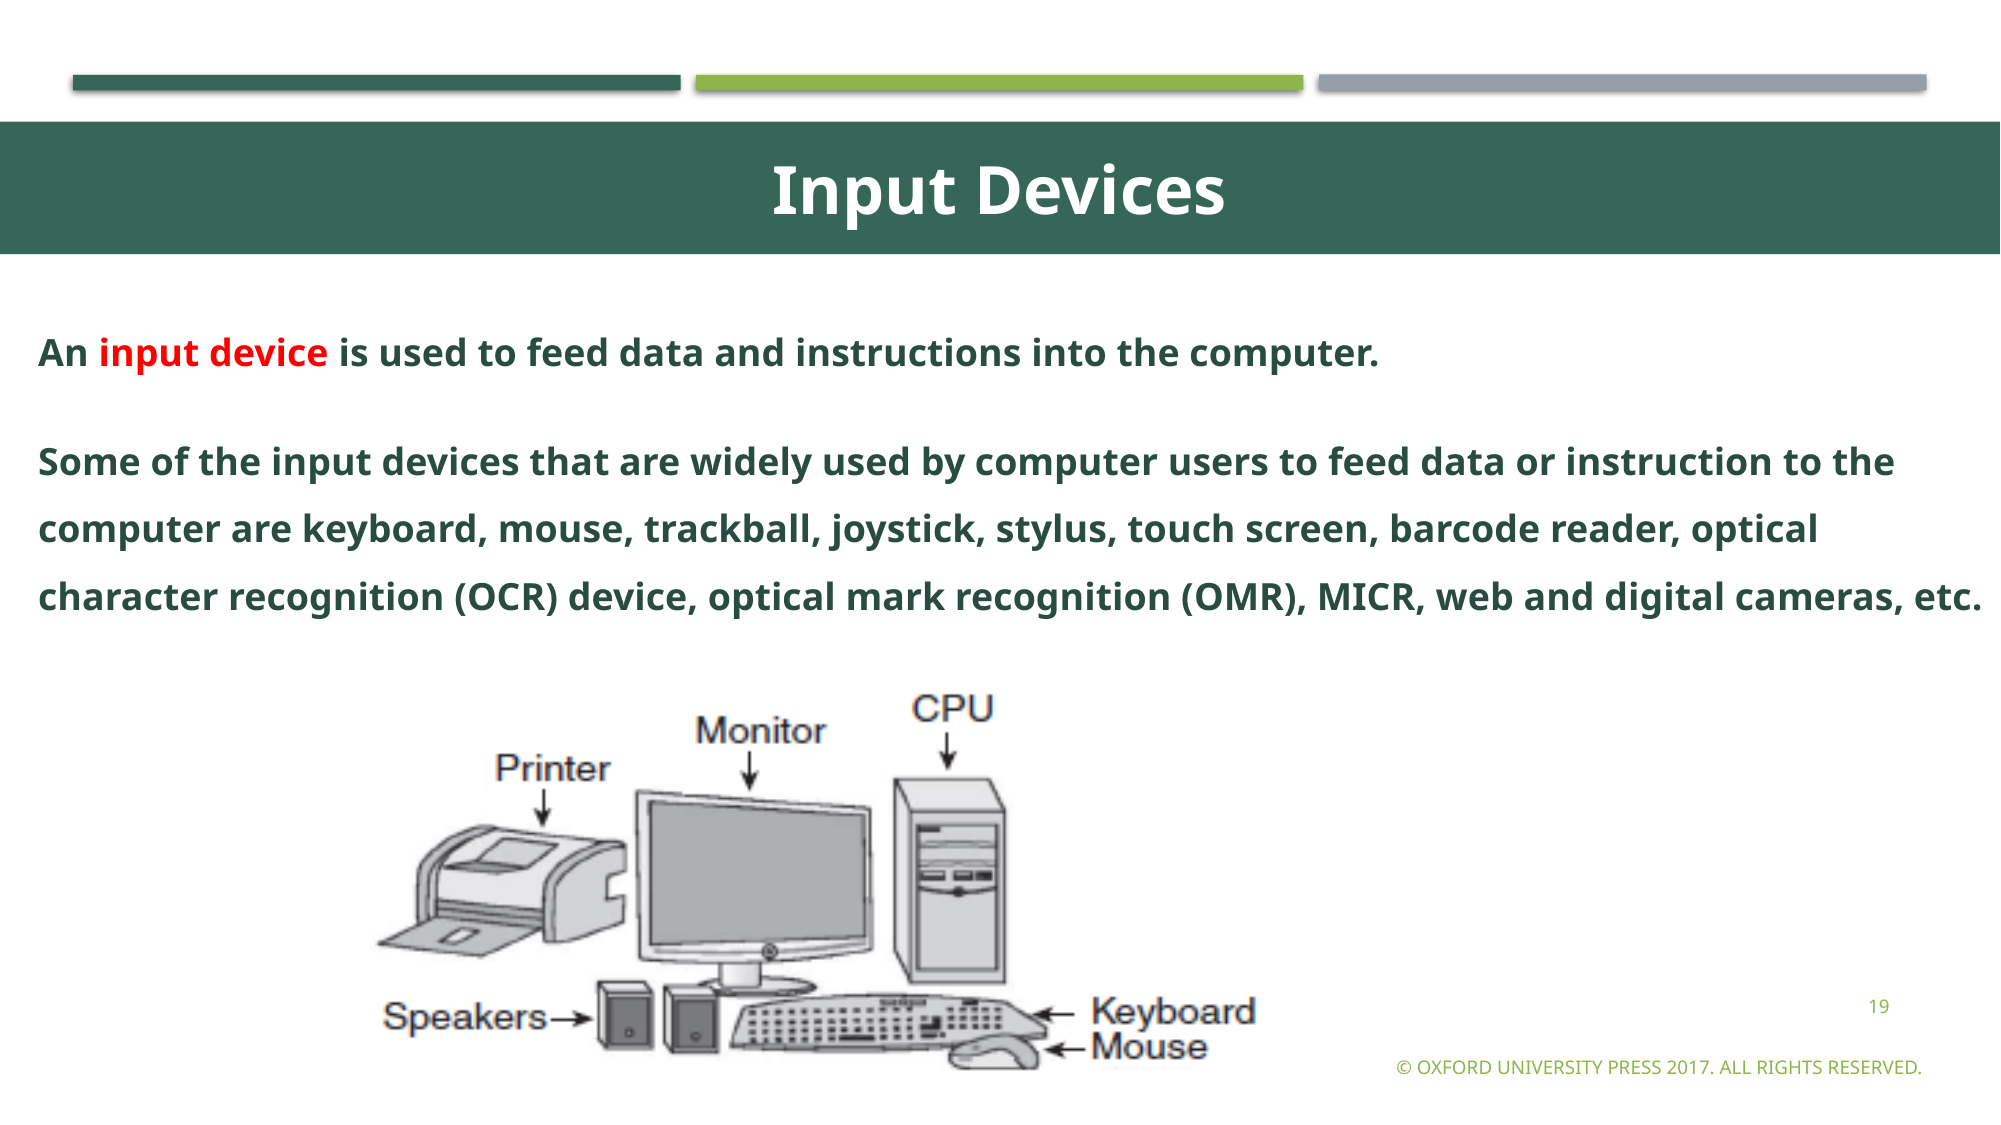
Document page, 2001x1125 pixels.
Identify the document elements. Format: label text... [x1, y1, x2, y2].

text_box Input Devices [0, 120, 2000, 256]
slide_number 19 [1732, 977, 1905, 1036]
picture [324, 655, 1382, 1074]
text_box An input device is used to feed data and instructions into the computer. Some of the input devices that are widely used by computer users to feed data or instruction to the computer are keyboard, mouse, trackball, joystick, stylus, touch screen, barcode reader, optical character recognition (OCR) device, optical mark recognition (OMR), MICR, web and digital cameras, etc. [23, 254, 2000, 626]
text_box © Oxford University Press 2017. All rights reserved. [1381, 1036, 1961, 1097]
